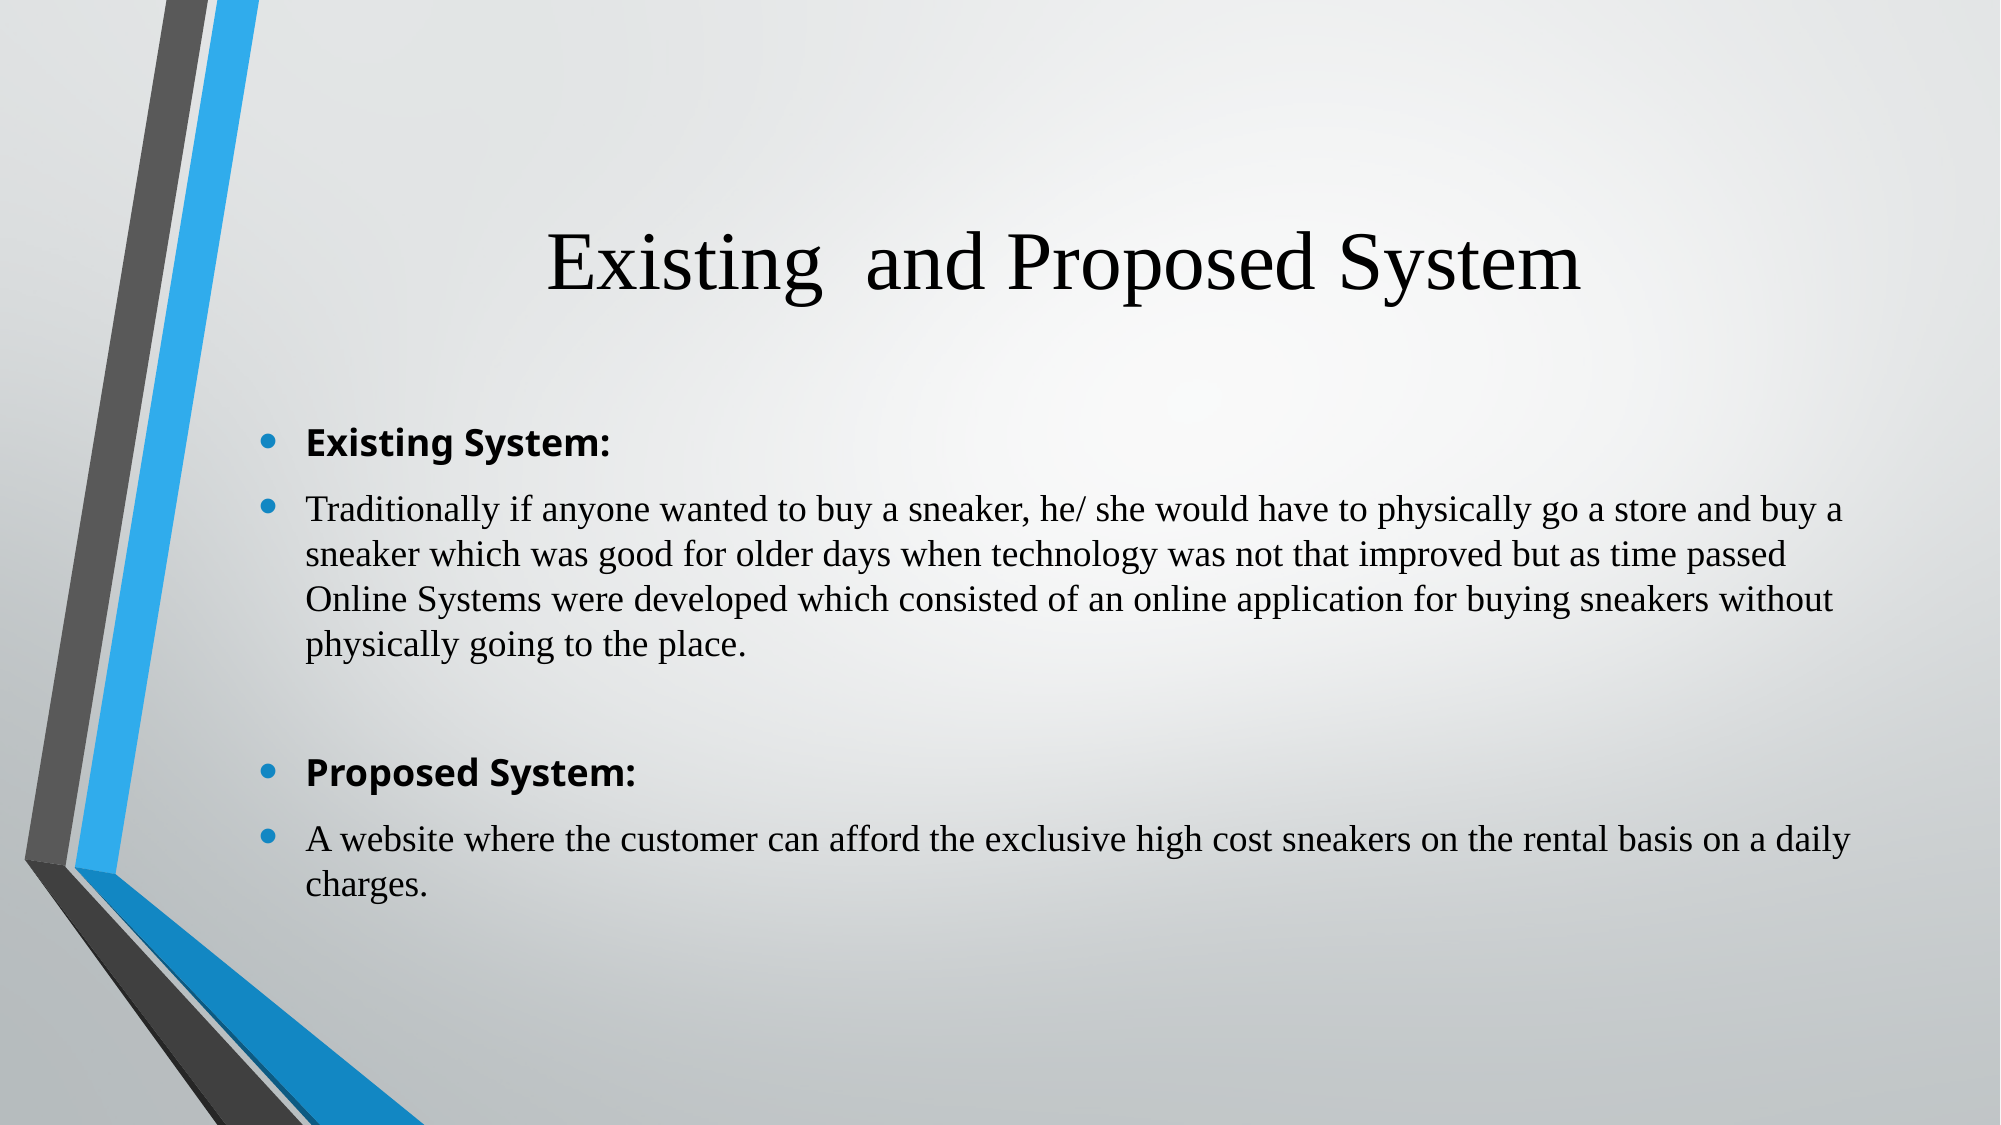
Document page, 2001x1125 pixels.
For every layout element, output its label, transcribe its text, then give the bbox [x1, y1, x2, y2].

title Existing and Proposed System [243, 112, 1887, 400]
list Existing System: Traditionally if anyone wanted to buy a sneaker, he/ she would have to physically go a store and buy a sneaker which was good for older days when technology was not that improved but as time passed Online Systems were developed which consisted of an online application for buying sneakers without physically going to the place. Proposed System: A website where the customer can afford the exclusive high cost sneakers on the rental basis on a daily charges. [243, 437, 1887, 950]
